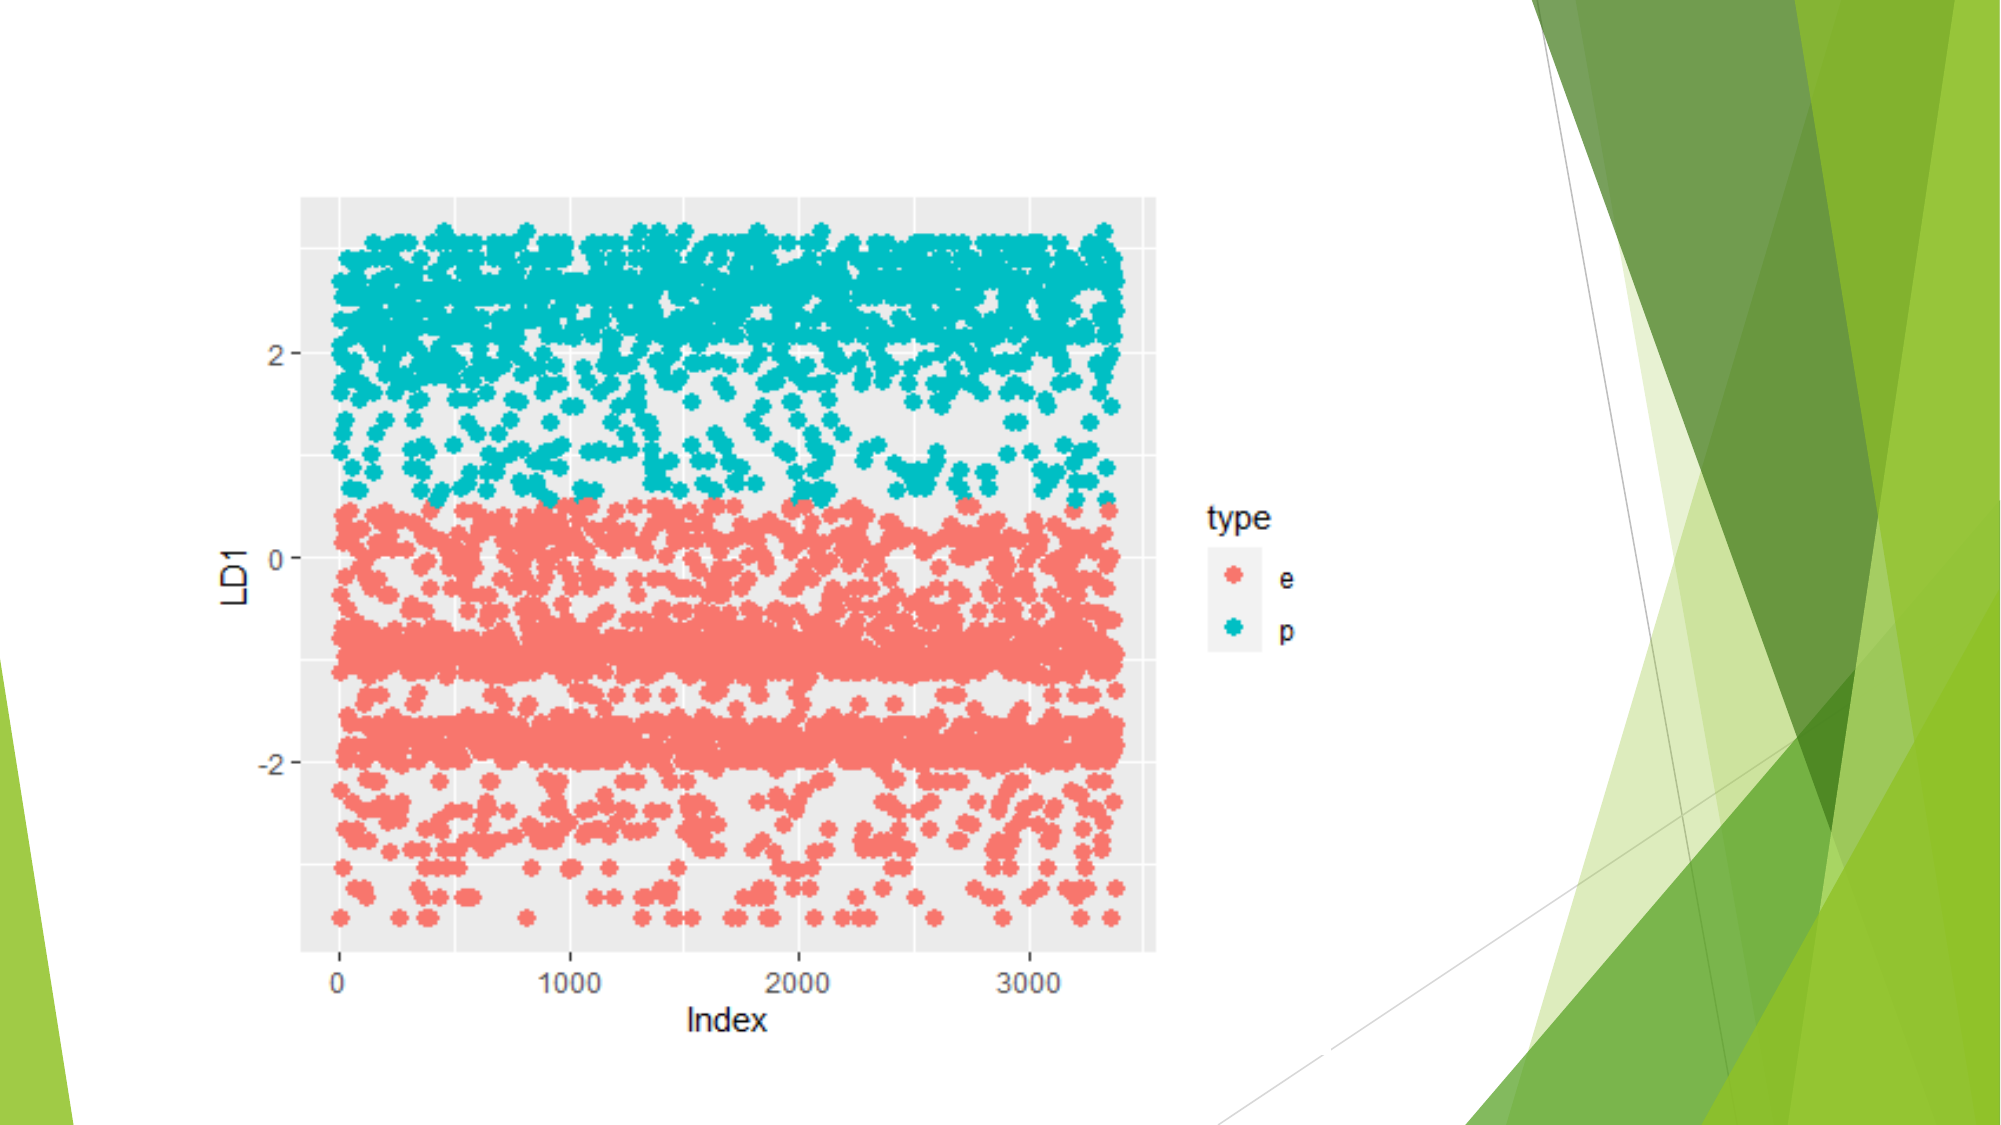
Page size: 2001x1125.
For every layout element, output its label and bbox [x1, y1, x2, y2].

picture [199, 181, 1331, 1055]
